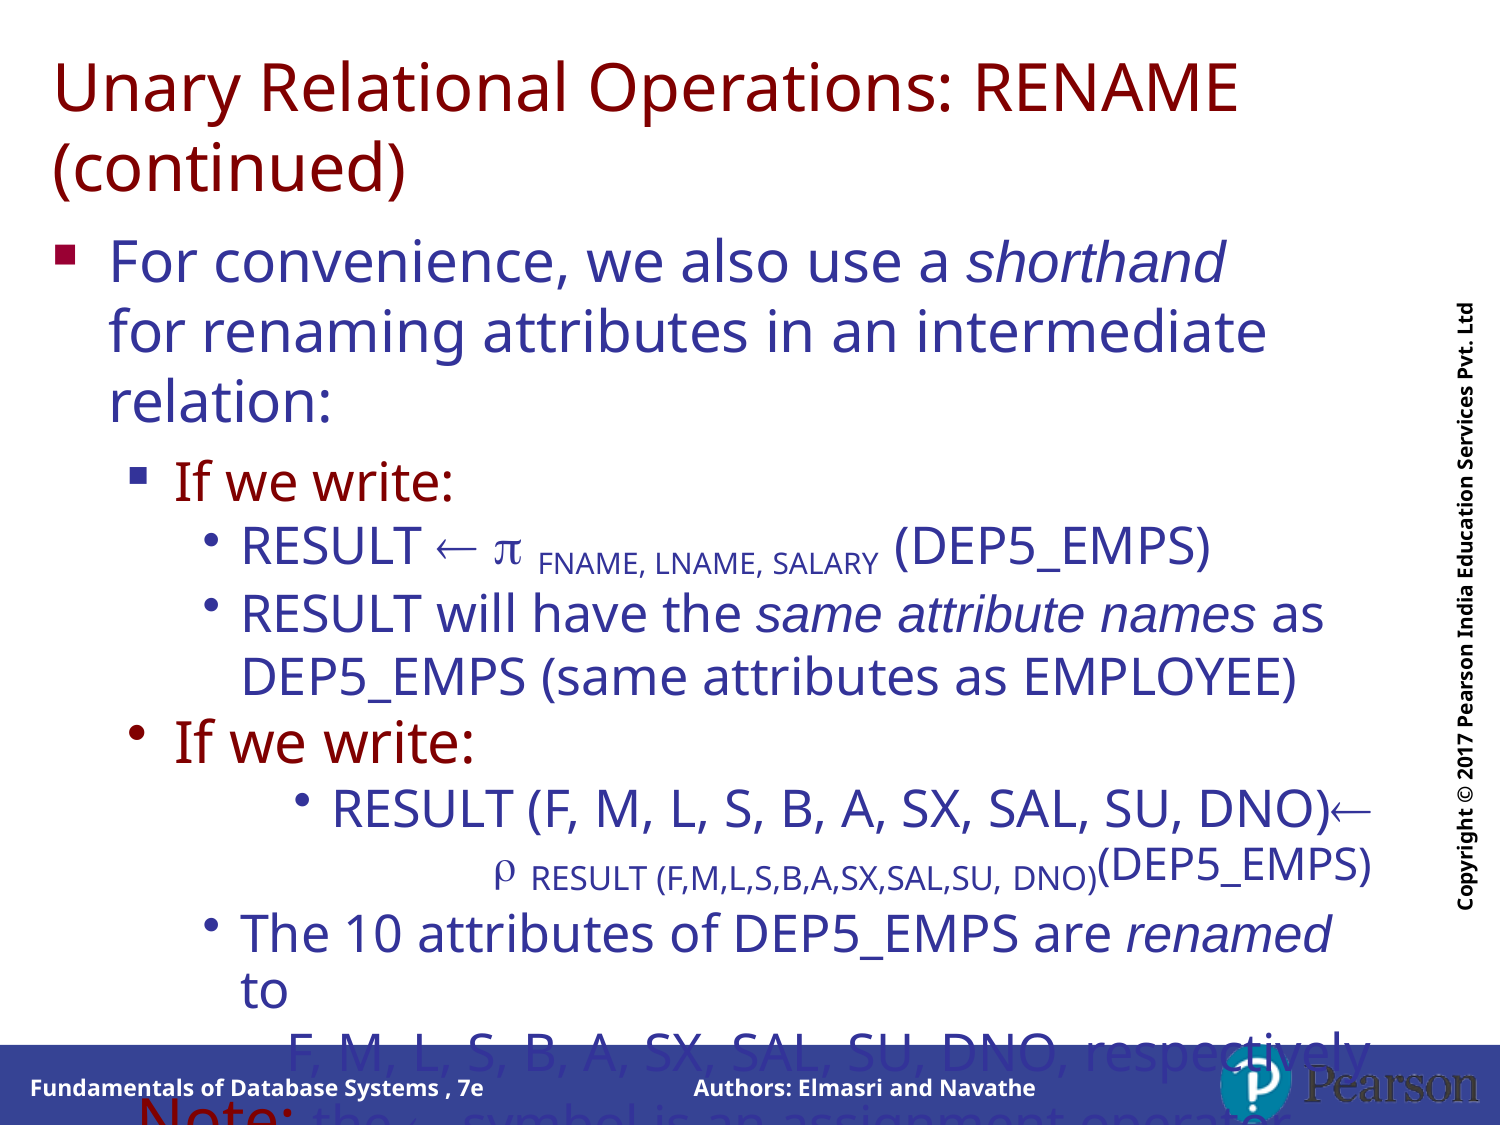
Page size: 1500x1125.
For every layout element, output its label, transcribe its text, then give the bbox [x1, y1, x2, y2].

text_box For convenience, we also use a shorthand for renaming attributes in an intermediate relation: If we write: RESULT   FNAME, LNAME, SALARY (DEP5_EMPS) RESULT will have the same attribute names as DEP5_EMPS (same attributes as EMPLOYEE) If we write: RESULT (F, M, L, S, B, A, SX, SAL, SU, DNO)  RESULT (F,M,L,S,B,A,SX,SAL,SU, DNO)(DEP5_EMPS) The 10 attributes of DEP5_EMPS are renamed to F, M, L, S, B, A, SX, SAL, SU, DNO, respectively Note: the  symbol is an assignment operator [48, 221, 1388, 1125]
slide_number Fundamentals of Database Systems , 7e [27, 1071, 48, 1125]
text_box Copyright © 2017 Pearson India Education Services Pvt. Ltd [1451, 206, 1482, 914]
title Unary Relational Operations: RENAME (continued) [50, 42, 1277, 221]
picture [1388, 1044, 1480, 1124]
